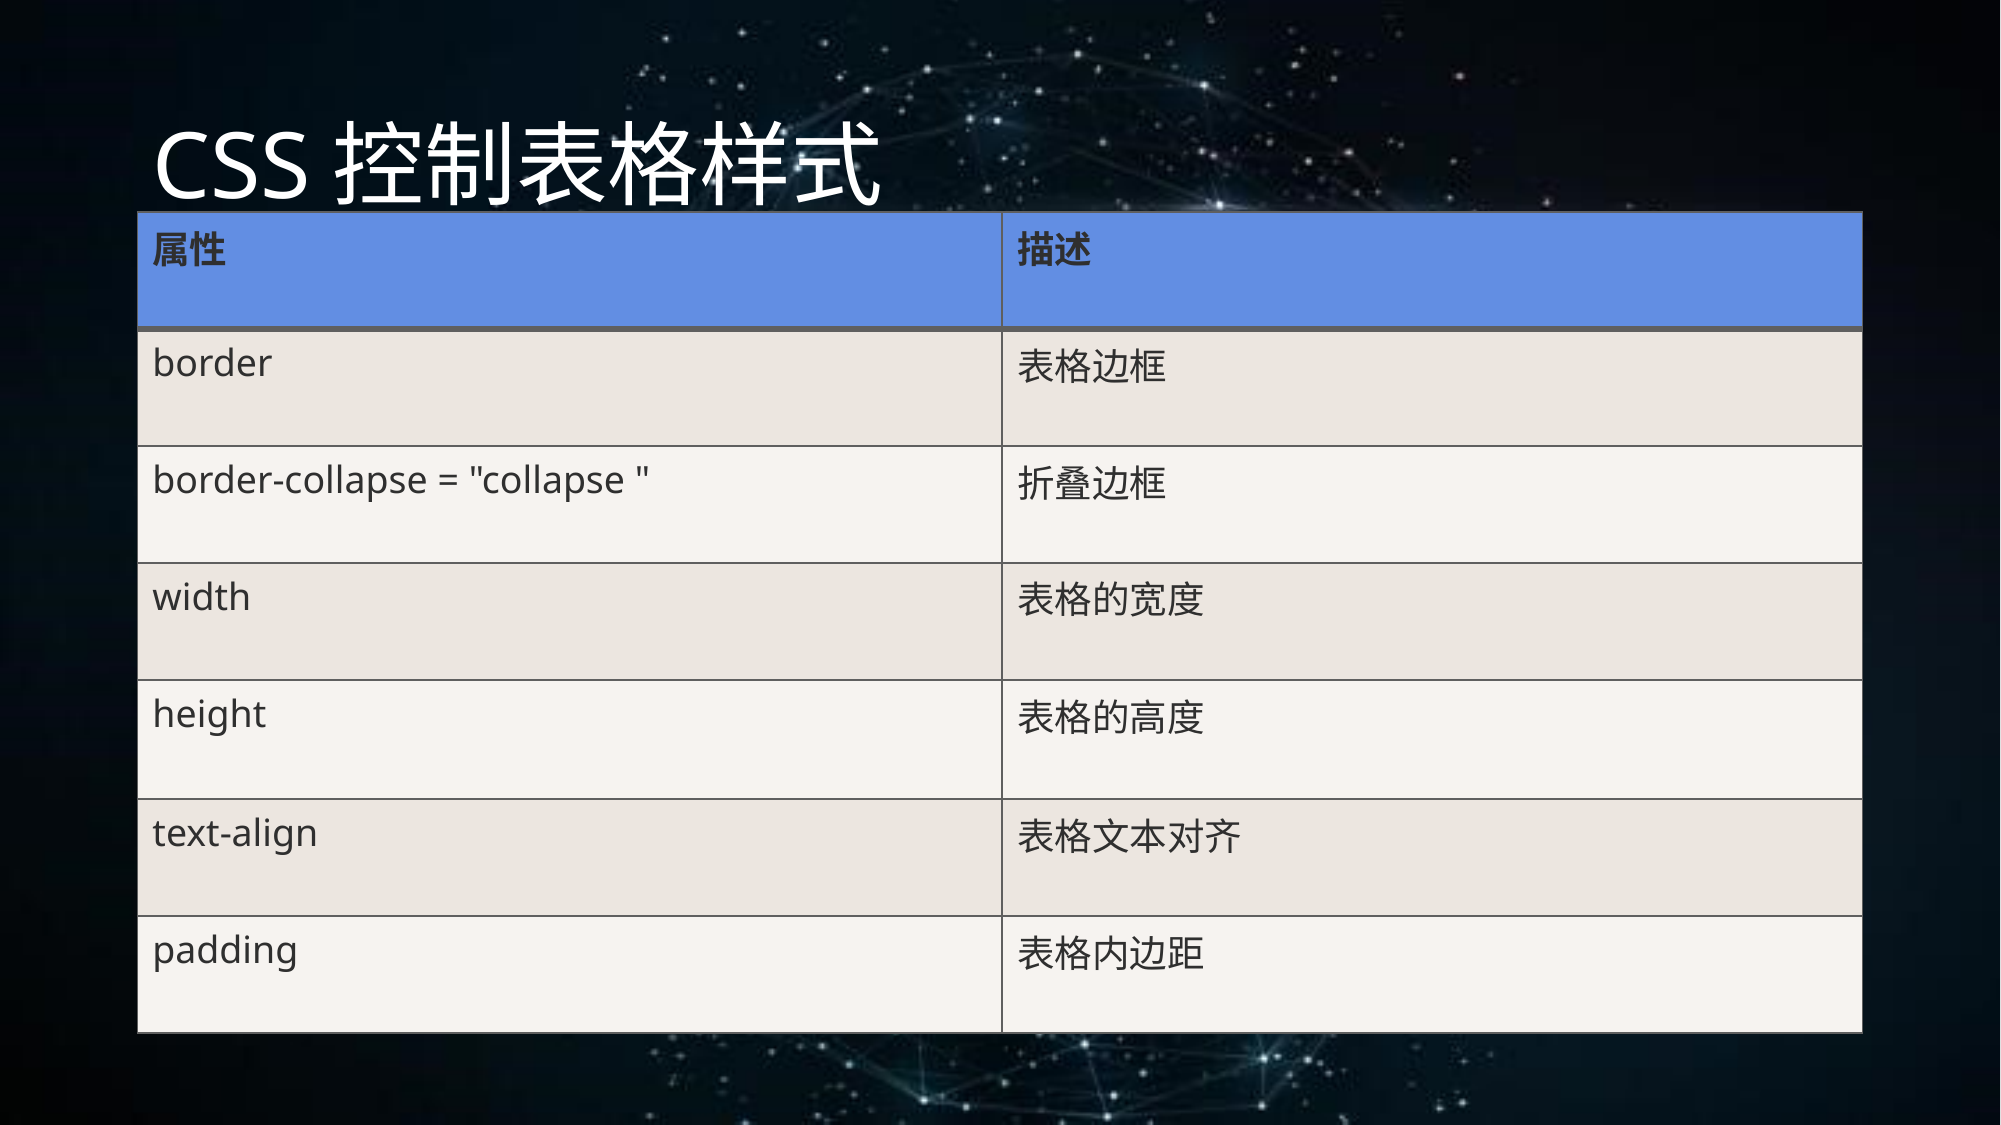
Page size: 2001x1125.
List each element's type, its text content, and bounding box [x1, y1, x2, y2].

table_header 描述 [1003, 213, 1862, 326]
table_cell border [138, 332, 1001, 445]
table_cell 表格内边距 [1003, 917, 1862, 1032]
table_cell border-collapse = "collapse " [138, 447, 1001, 562]
table_cell 表格文本对齐 [1003, 800, 1862, 915]
table_cell 表格的宽度 [1003, 564, 1862, 679]
table_cell 表格的高度 [1003, 681, 1862, 798]
table_cell 折叠边框 [1003, 447, 1862, 562]
table_cell width [138, 564, 1001, 679]
table_cell height [138, 681, 1001, 798]
table_cell 表格边框 [1003, 332, 1862, 445]
table_cell padding [138, 917, 1001, 1032]
picture [0, 0, 2001, 1125]
table_header 属性 [138, 213, 1001, 326]
table_cell text-align [138, 800, 1001, 915]
title CSS控制表格样式 [137, 59, 1863, 211]
